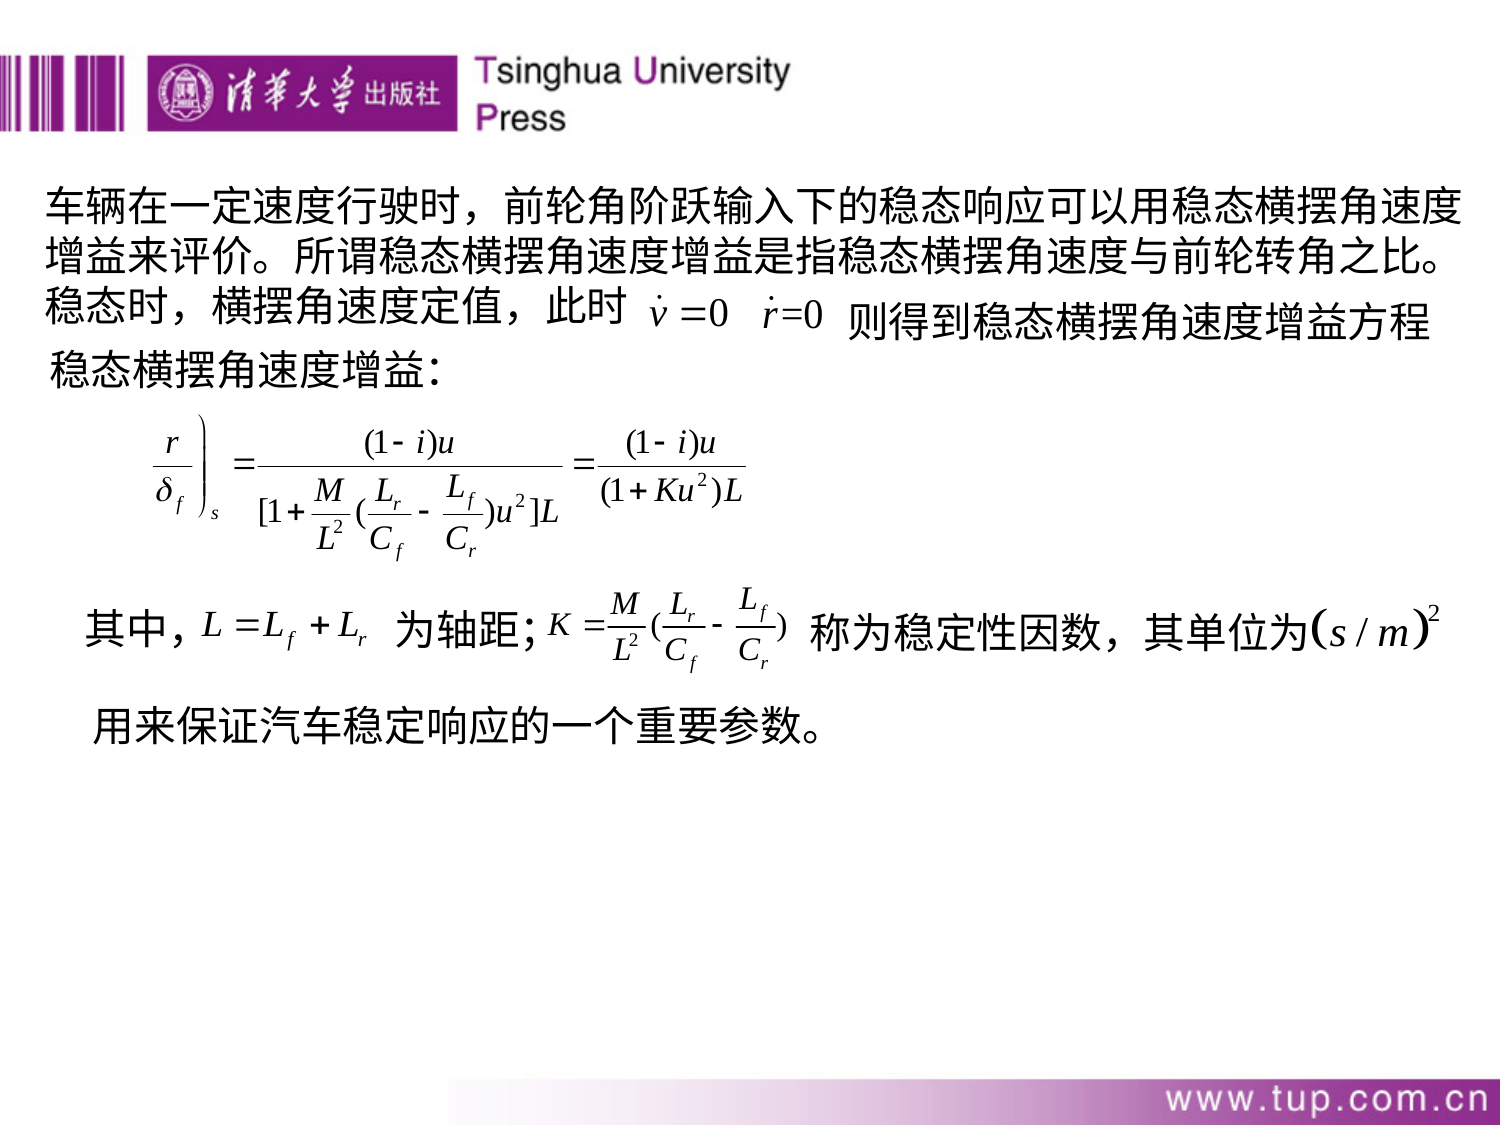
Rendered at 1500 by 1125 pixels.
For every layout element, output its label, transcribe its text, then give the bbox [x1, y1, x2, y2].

picture [0, 34, 1500, 149]
text_box 用来保证汽车稳定响应的一个重要参数。 [77, 692, 859, 758]
text_box 则得到稳态横摆角速度增益方程 [832, 288, 1447, 353]
picture [147, 408, 755, 570]
text_box 为轴距； [379, 596, 536, 661]
picture [194, 599, 374, 659]
picture [643, 288, 736, 337]
text_box 车辆在一定速度行驶时，前轮角阶跃输入下的稳态响应可以用稳态横摆角速度增益来评价。所谓稳态横摆角速度增益是指稳态横摆角速度与前轮转角之比。稳态时，横摆角速度定值，此时 [29, 172, 1483, 338]
picture [755, 289, 830, 340]
picture [0, 1059, 1500, 1125]
text_box 稳态横摆角速度增益： [34, 336, 482, 402]
picture [1304, 593, 1450, 672]
text_box 称为稳定性因数，其单位为 [798, 599, 1299, 665]
picture [541, 576, 794, 680]
text_box 其中， [70, 595, 226, 661]
